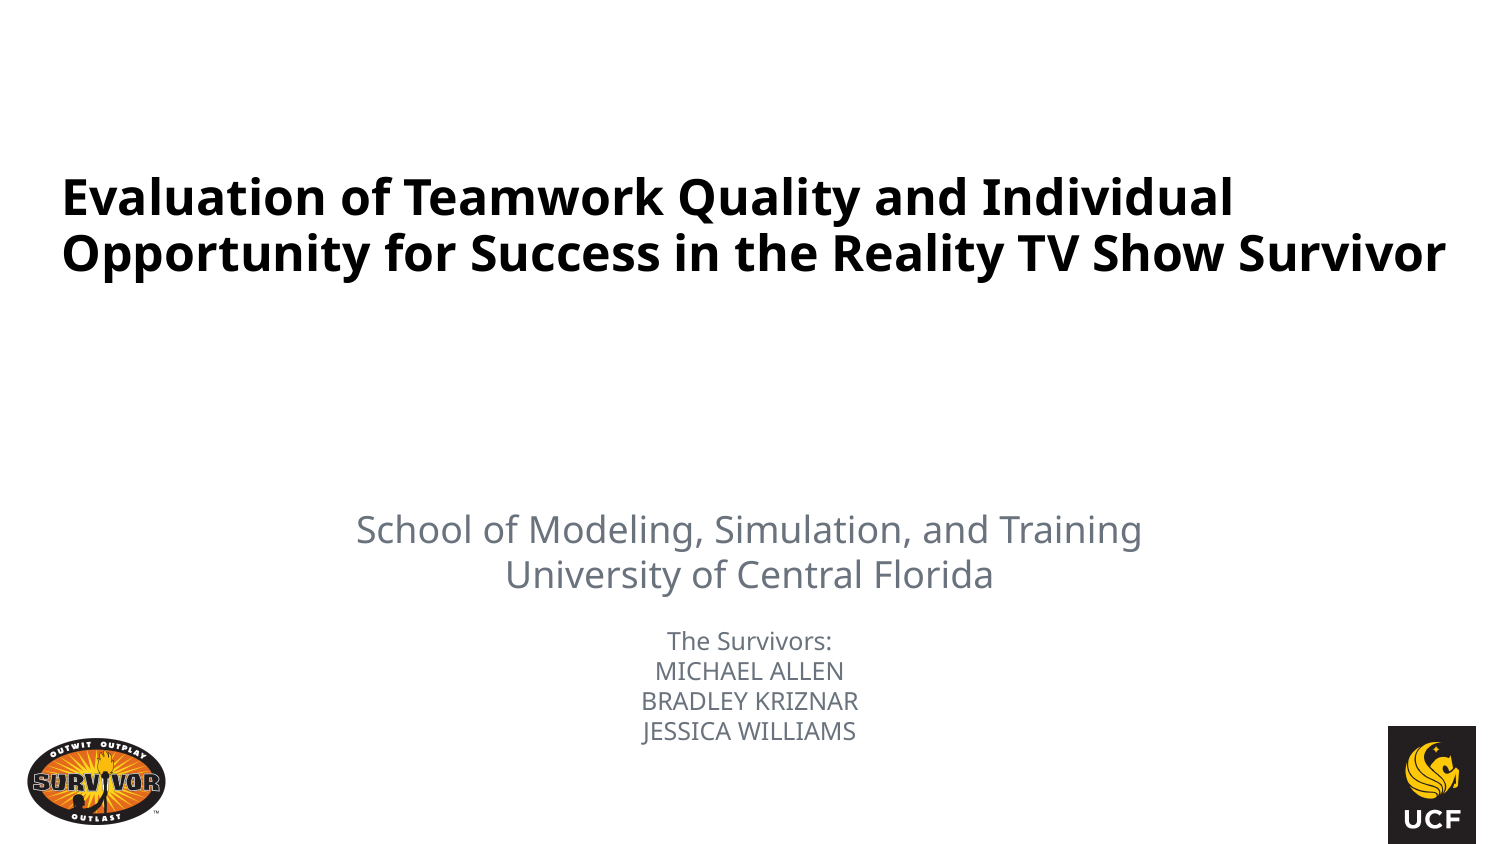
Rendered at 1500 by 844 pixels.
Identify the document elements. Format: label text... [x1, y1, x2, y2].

title Evaluation of Teamwork Quality and Individual Opportunity for Success in the Reality TV Show Survivor [46, 61, 1476, 346]
picture [1388, 726, 1476, 844]
picture [24, 733, 169, 830]
text_box School of Modeling, Simulation, and Training University of Central Florida The Survivors: MICHAEL ALLEN BRADLEY KRIZNAR JESSICA WILLIAMS [249, 498, 1250, 753]
